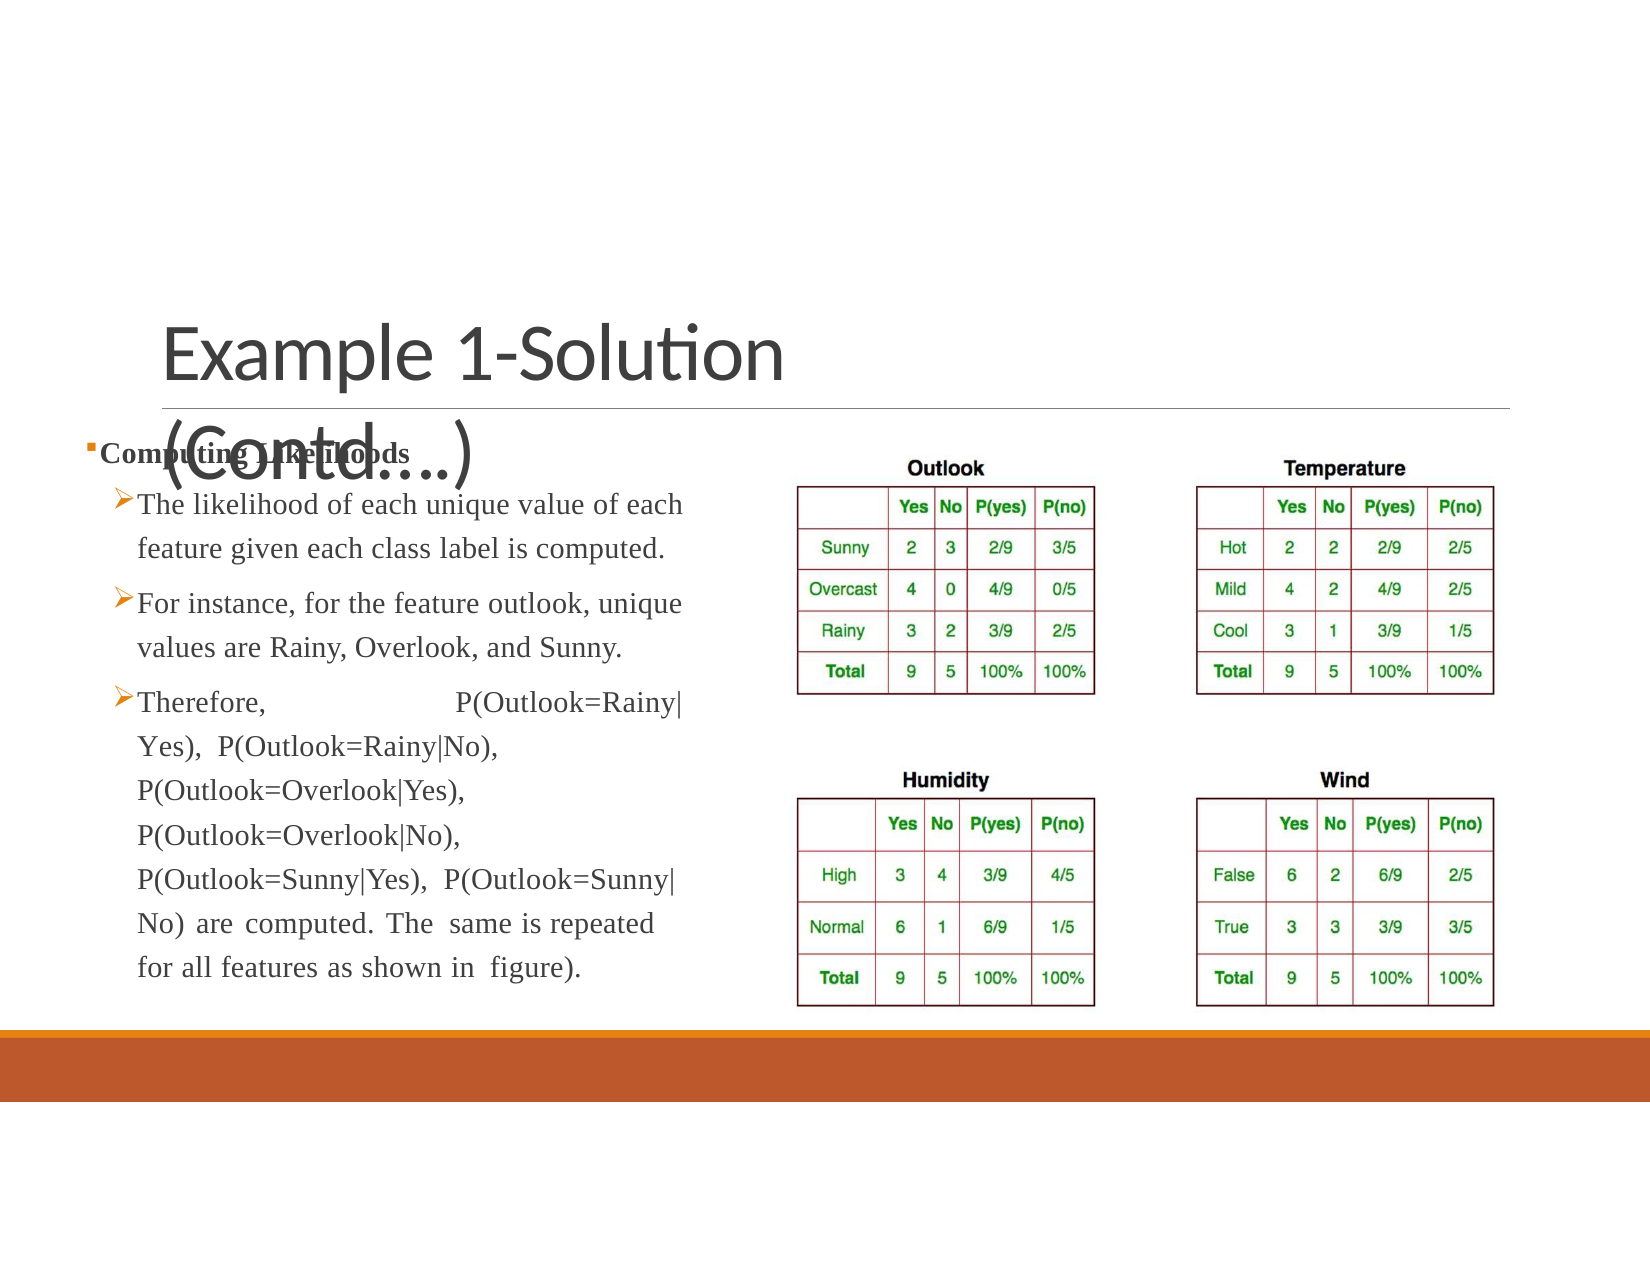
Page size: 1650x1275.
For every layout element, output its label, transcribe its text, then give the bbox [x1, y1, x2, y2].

text_box Computing Likelihoods The likelihood of each unique value of each feature given each class label is computed. For instance, for the feature outlook, unique values are Rainy, Overlook, and Sunny. Therefore, P(Outlook=Rainy|Yes), P(Outlook=Rainy|No), P(Outlook=Overlook|Yes), P(Outlook=Overlook|No), P(Outlook=Sunny|Yes), P(Outlook=Sunny|No) are computed. The same is repeated for all features as shown in figure). [83, 416, 694, 984]
title Example 1-Solution (Contd….) [158, 296, 1122, 512]
picture [0, 1030, 1650, 1102]
picture [789, 454, 1501, 1013]
